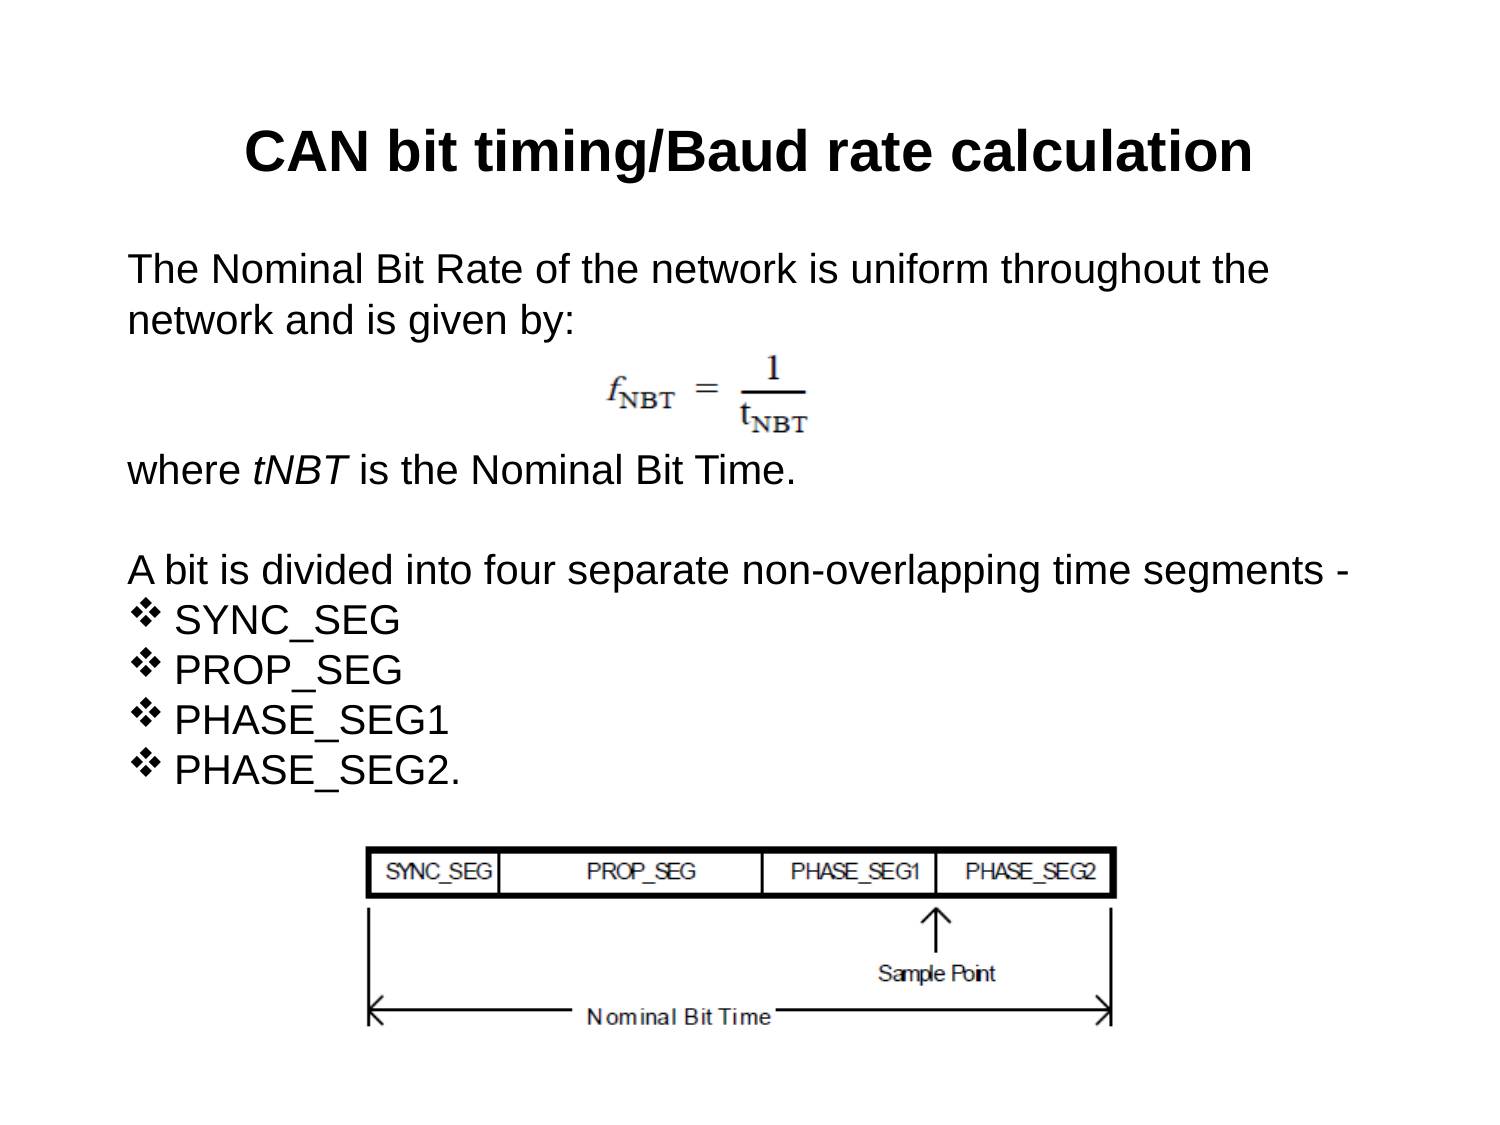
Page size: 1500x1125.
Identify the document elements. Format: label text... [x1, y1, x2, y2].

picture [574, 349, 838, 450]
picture [315, 818, 1185, 1065]
text_box CAN bit timing/Baud rate calculation [112, 106, 1388, 191]
text_box The Nominal Bit Rate of the network is uniform throughout the network and is given by: where tNBT is the Nominal Bit Time. A bit is divided into four separate non-overlapping time segments - SYNC_SEG PROP_SEG PHASE_SEG1 PHASE_SEG2. [112, 234, 1388, 935]
